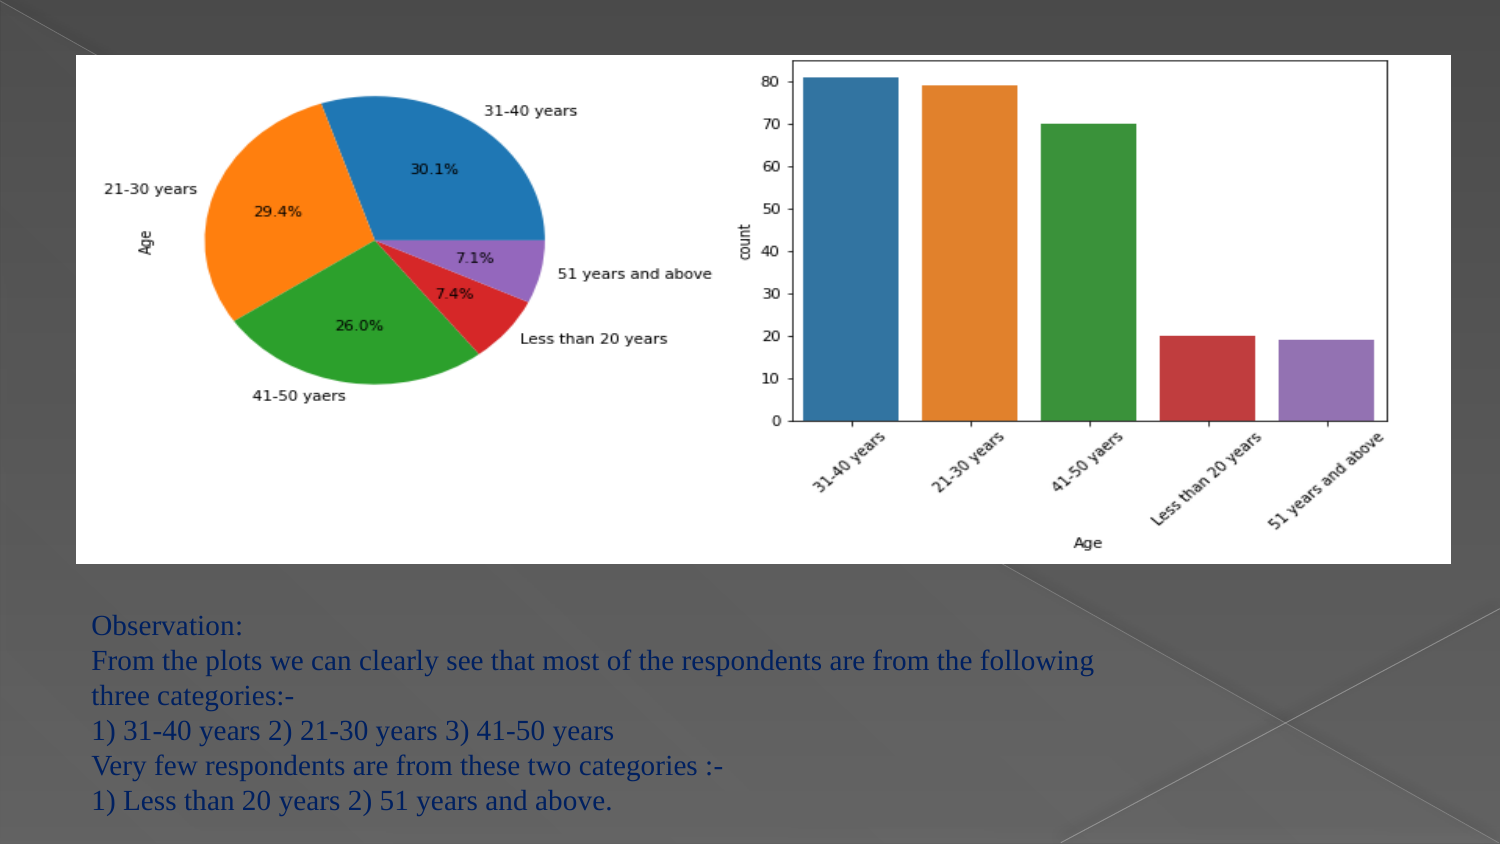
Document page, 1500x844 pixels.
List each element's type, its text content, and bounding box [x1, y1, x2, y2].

picture [76, 55, 1451, 564]
text_box Observation: From the plots we can clearly see that most of the respondents are from the following three categories:- 1) 31-40 years 2) 21-30 years 3) 41-50 years Very few respondents are from these two categories :- 1) Less than 20 years 2) 51 years and above. [76, 598, 1152, 844]
